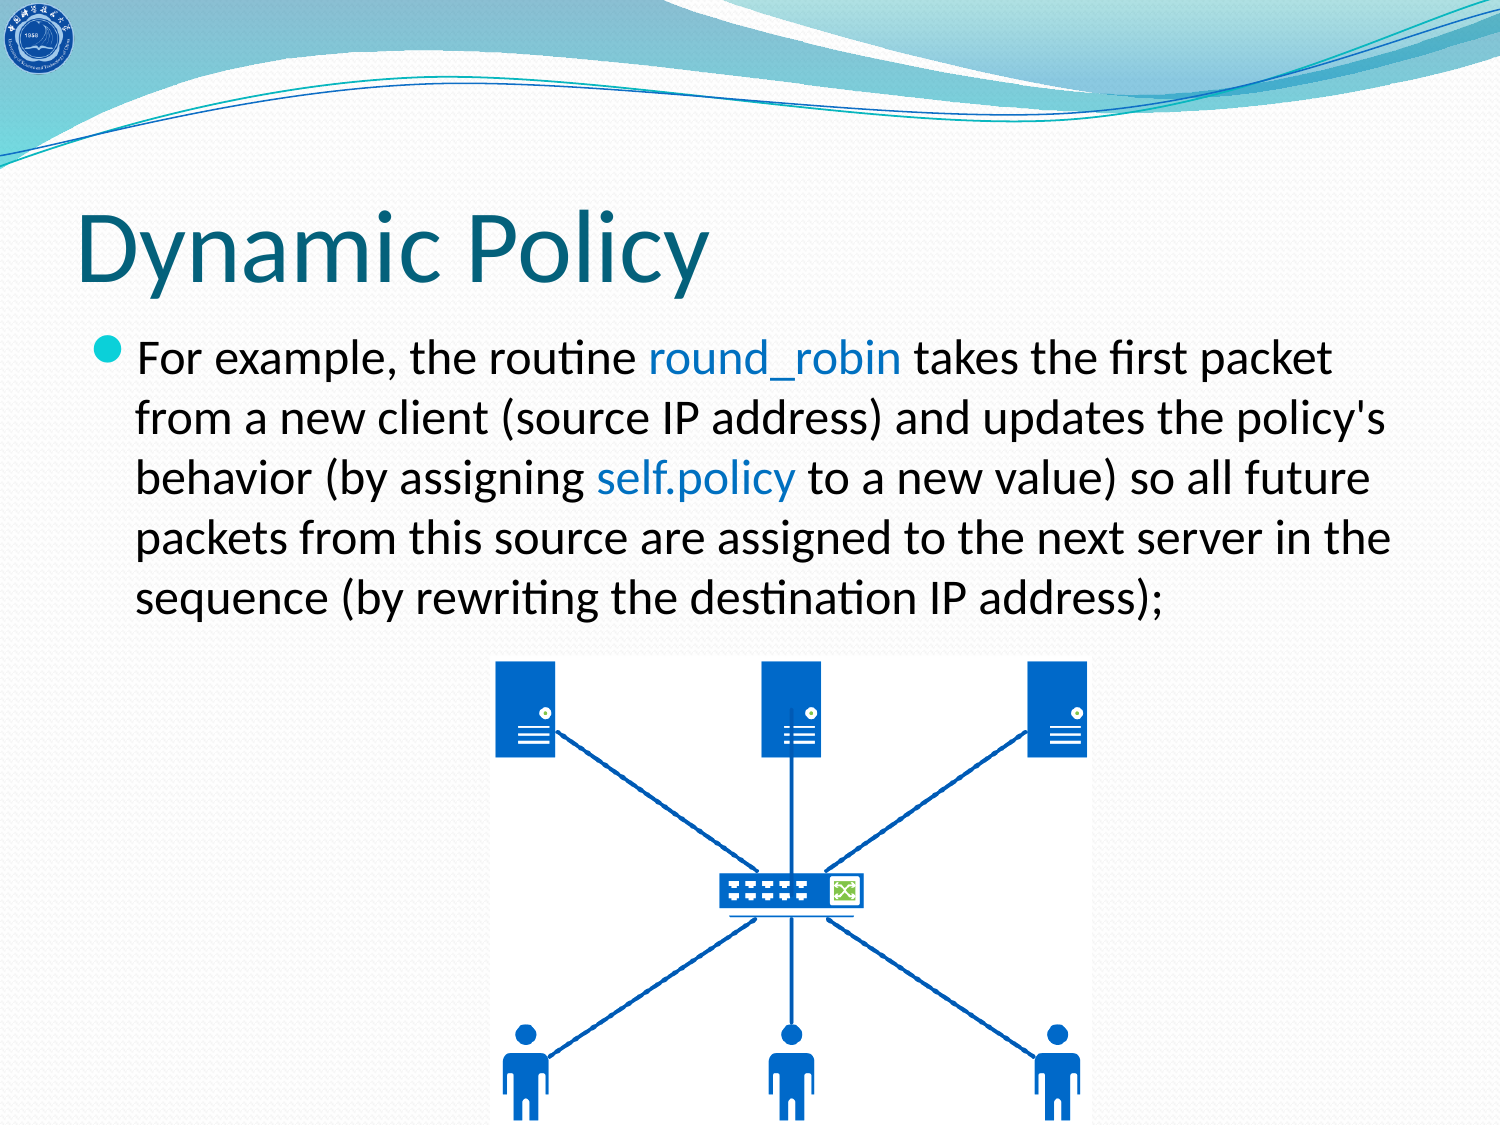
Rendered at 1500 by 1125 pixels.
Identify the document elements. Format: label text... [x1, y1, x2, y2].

title Dynamic Policy [75, 115, 1425, 303]
picture [0, 0, 77, 77]
picture [489, 656, 1092, 1125]
list For example, the routine round_robin takes the first packet from a new client (source IP address) and updates the policy's behavior (by assigning self.policy to a new value) so all future packets from this source are assigned to the next server in the sequence (by rewriting the destination IP address); [75, 317, 1425, 1038]
